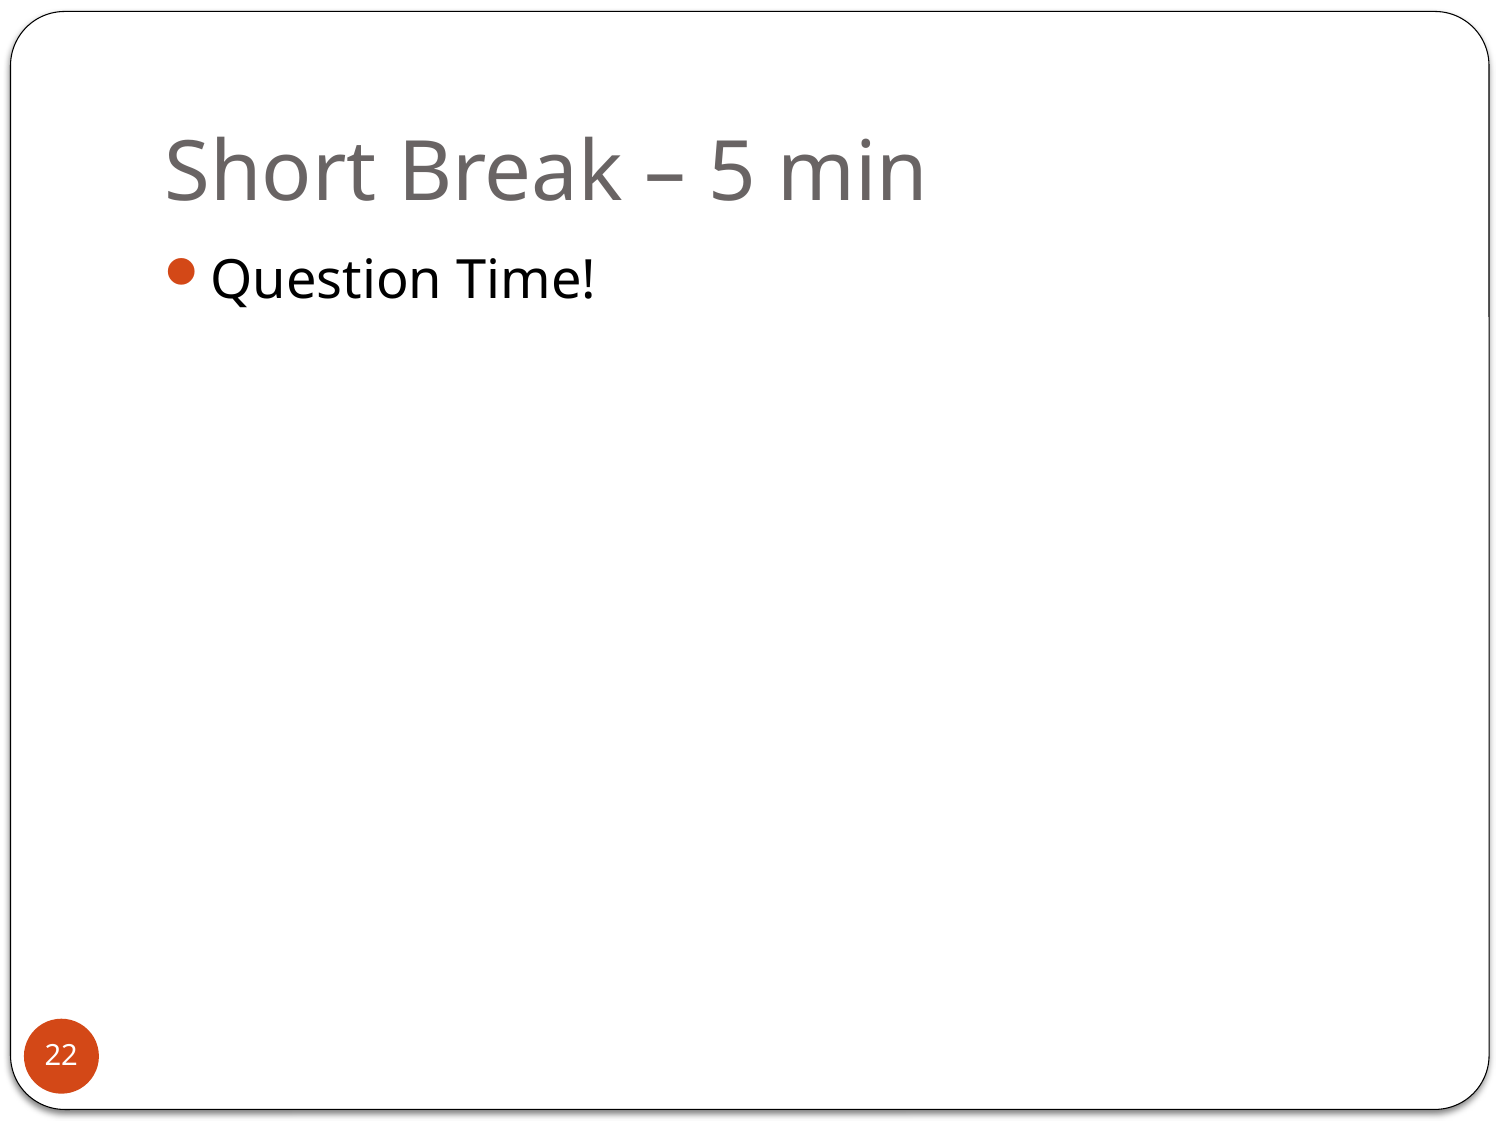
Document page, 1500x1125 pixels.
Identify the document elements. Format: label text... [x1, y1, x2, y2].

title Short Break – 5 min [150, 45, 1425, 233]
slide_number 22 [23, 1018, 99, 1094]
list Question Time! [150, 237, 1425, 988]
